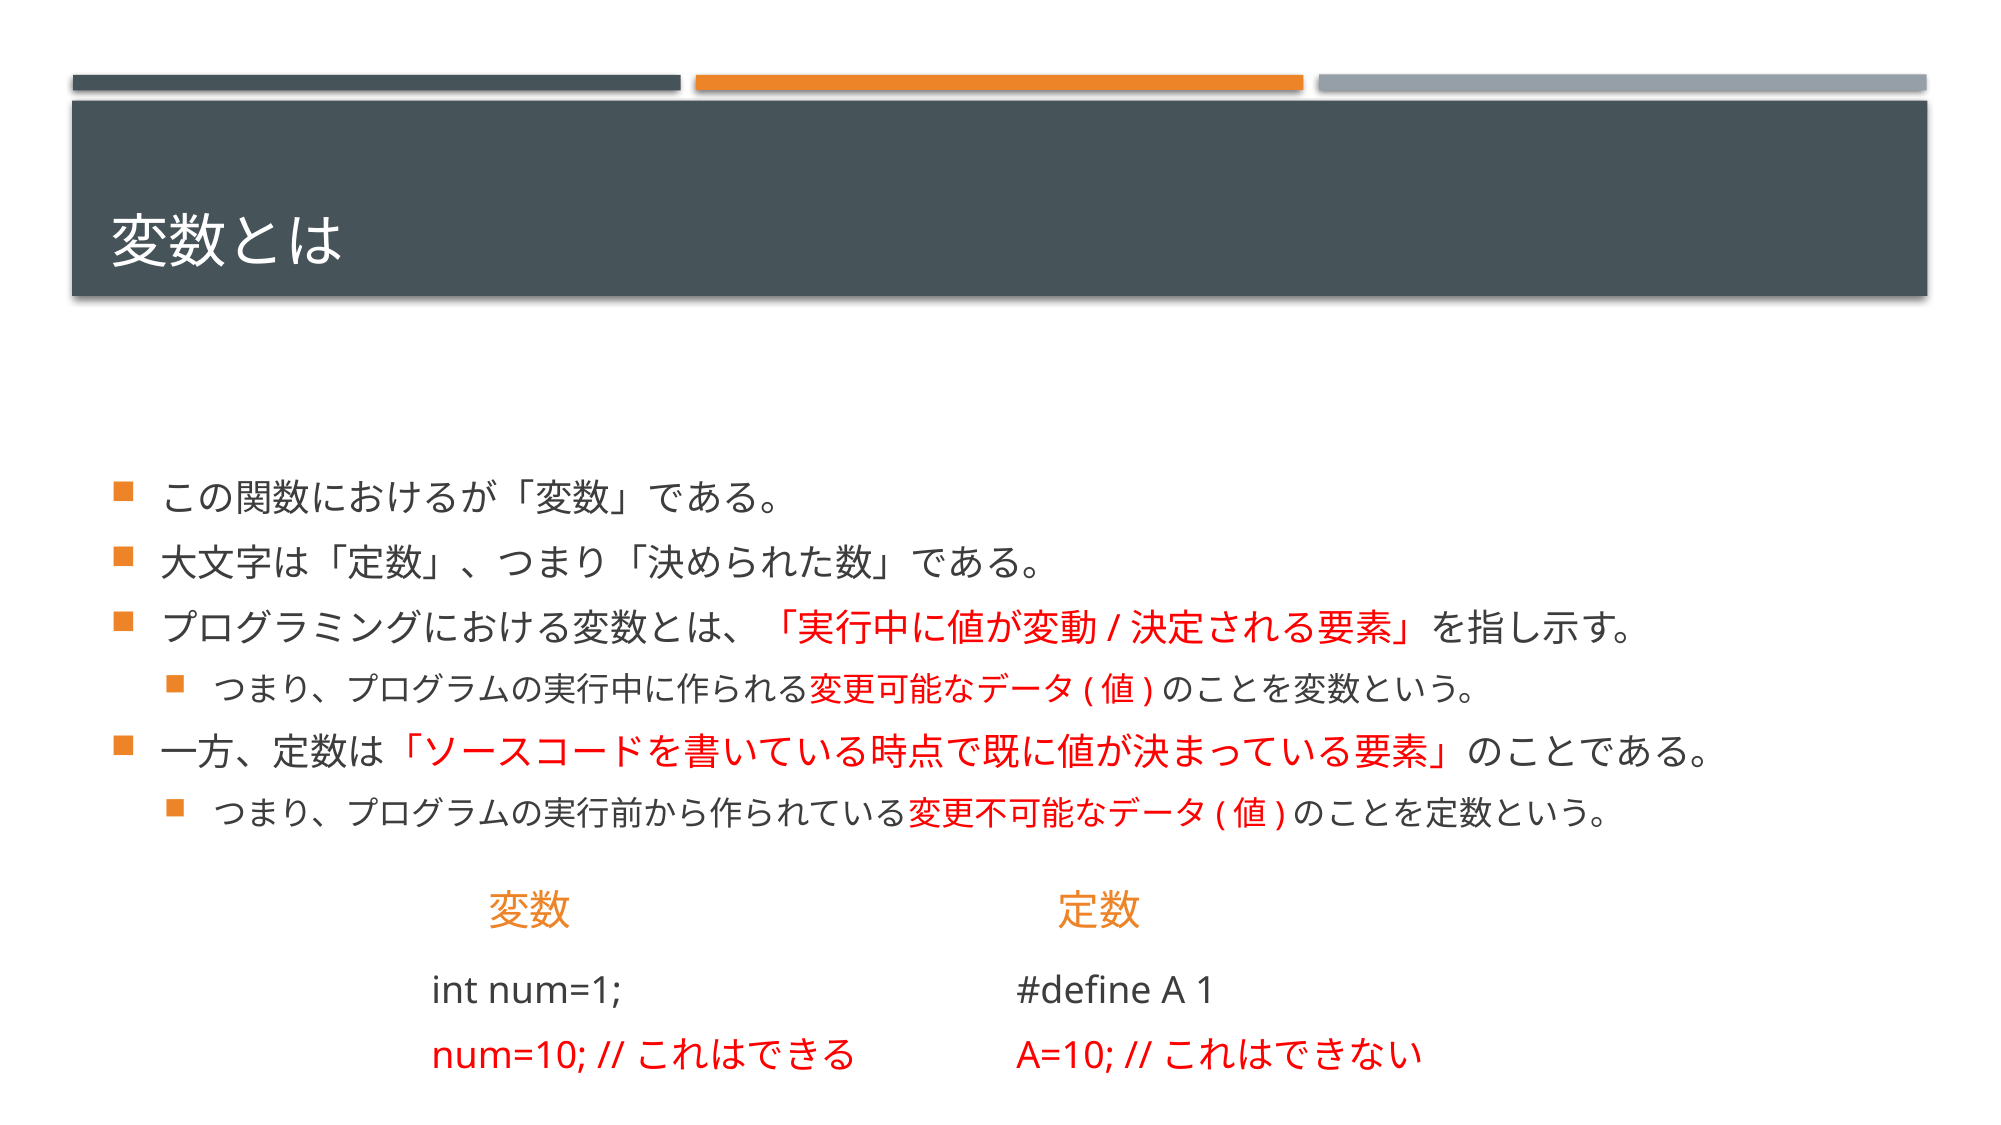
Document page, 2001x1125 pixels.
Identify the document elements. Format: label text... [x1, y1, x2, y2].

title 変数とは [95, 115, 1905, 282]
text_box 定数 [1042, 864, 1365, 953]
text_box #define A 1 A=10; //これはできない [1001, 917, 1655, 1125]
text_box int num=1; num=10; //これはできる [416, 917, 952, 1125]
text_box 変数 [473, 864, 795, 953]
